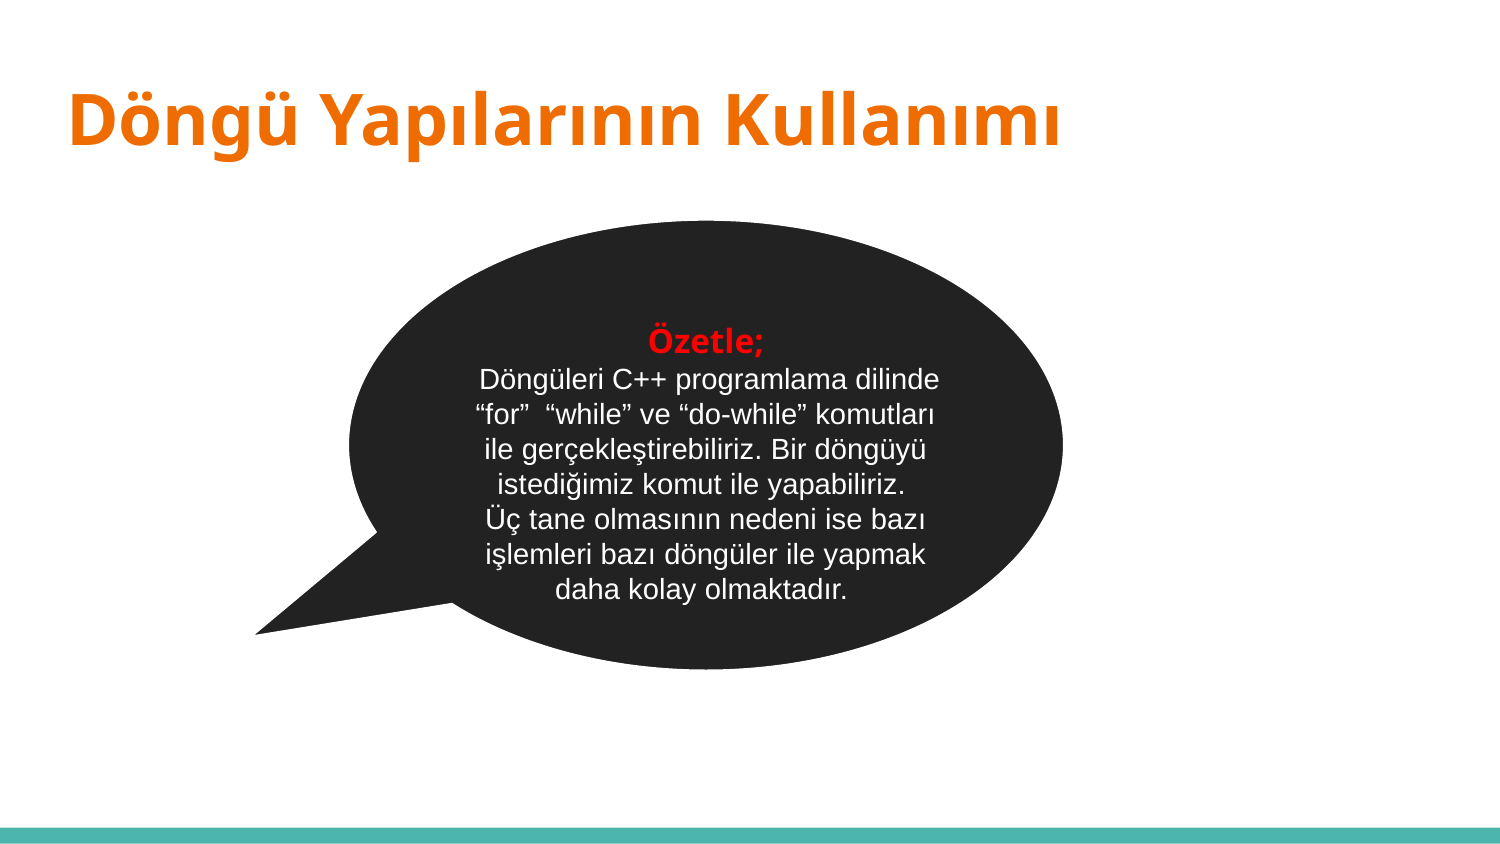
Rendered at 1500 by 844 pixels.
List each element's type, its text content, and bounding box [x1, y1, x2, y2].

title Döngü Yapılarının Kullanımı [51, 58, 1449, 175]
text_box Özetle; Döngüleri C++ programlama dilinde “for” “while” ve “do-while” komutları ile gerçekleştirebiliriz. Bir döngüyü istediğimiz komut ile yapabiliriz. Üç tane olmasının nedeni ise bazı işlemleri bazı döngüler ile yapmak daha kolay olmaktadır. [251, 219, 1064, 671]
